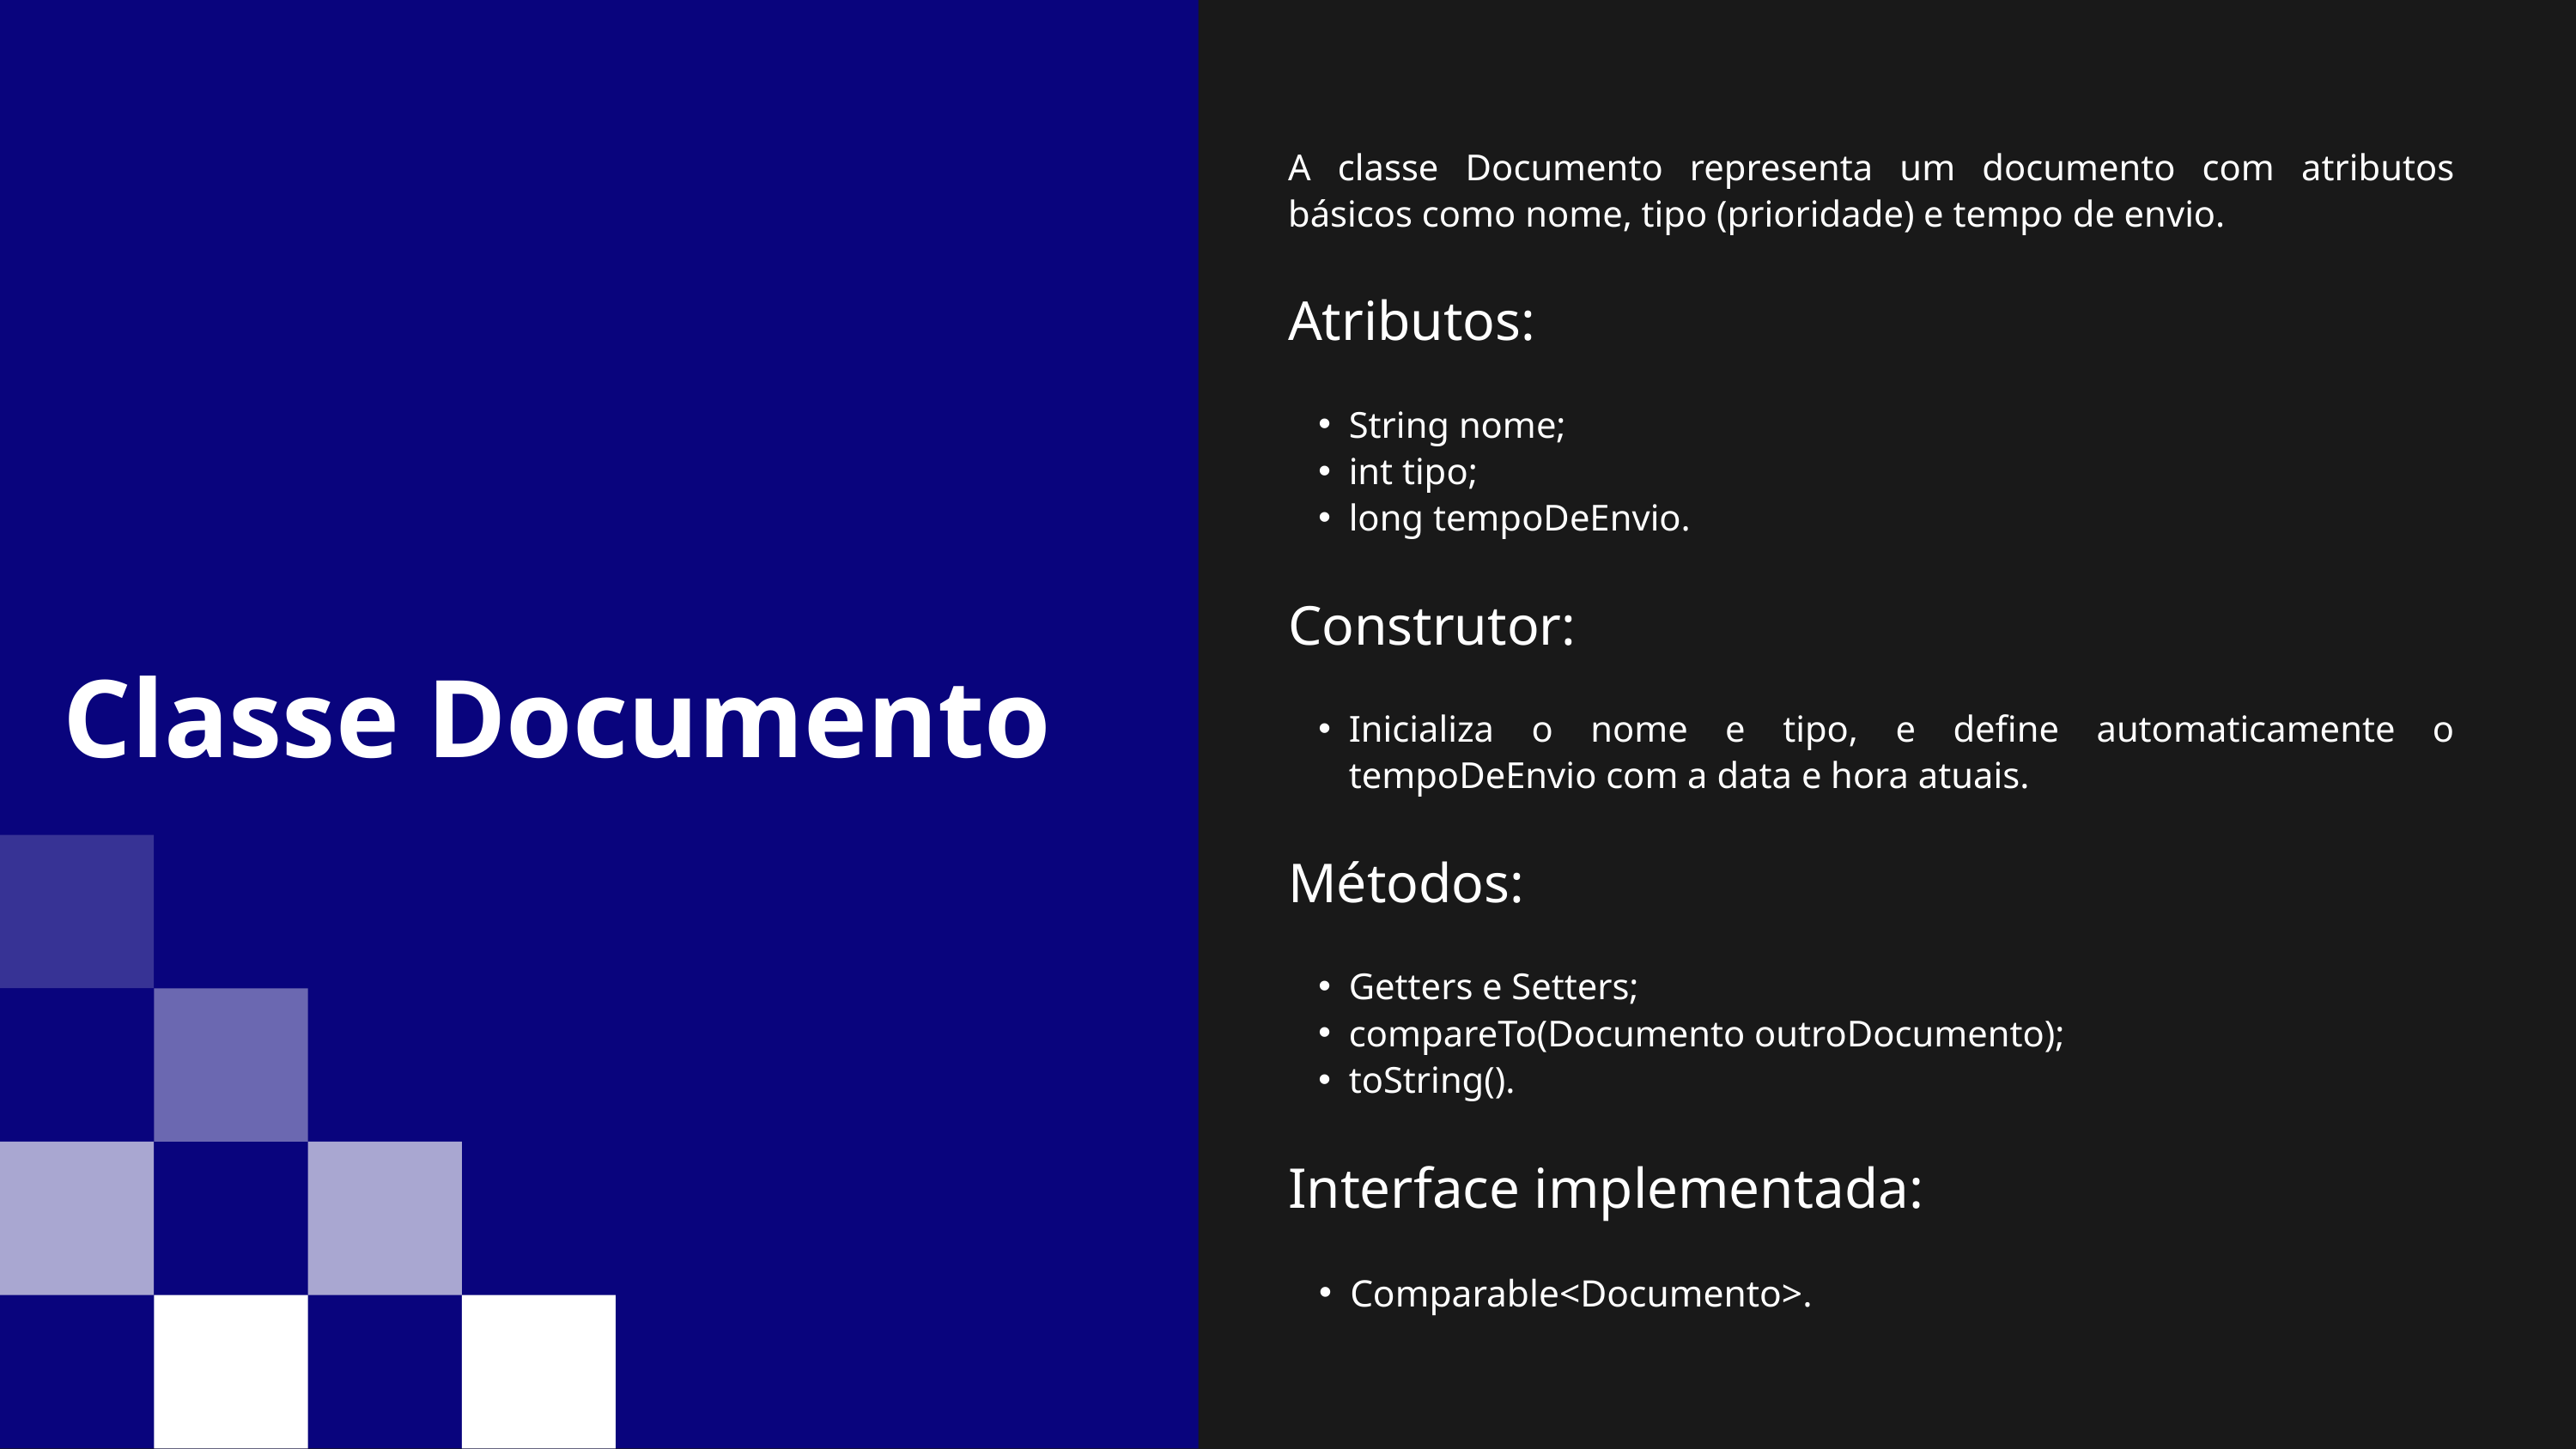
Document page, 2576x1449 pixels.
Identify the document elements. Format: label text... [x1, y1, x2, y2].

text_box Classe Documento [63, 650, 1136, 779]
text_box [0, 0, 1199, 1449]
text_box [307, 1141, 462, 1295]
text_box [0, 834, 155, 989]
text_box [461, 1294, 616, 1449]
text_box A classe Documento representa um documento com atributos básicos como nome, tipo (prioridade) e tempo de envio. Atributos: String nome; int tipo; long tempoDeEnvio. Construtor: Inicializa o nome e tipo, e define automaticamente o tempoDeEnvio com a data e hora atuais. Métodos: Getters e Setters; compareTo(Documento outroDocumento); toString(). Interface implementada: Comparable<Documento>. [1287, 141, 2455, 1361]
text_box [0, 1141, 155, 1295]
text_box [154, 1294, 308, 1449]
text_box [154, 988, 308, 1142]
